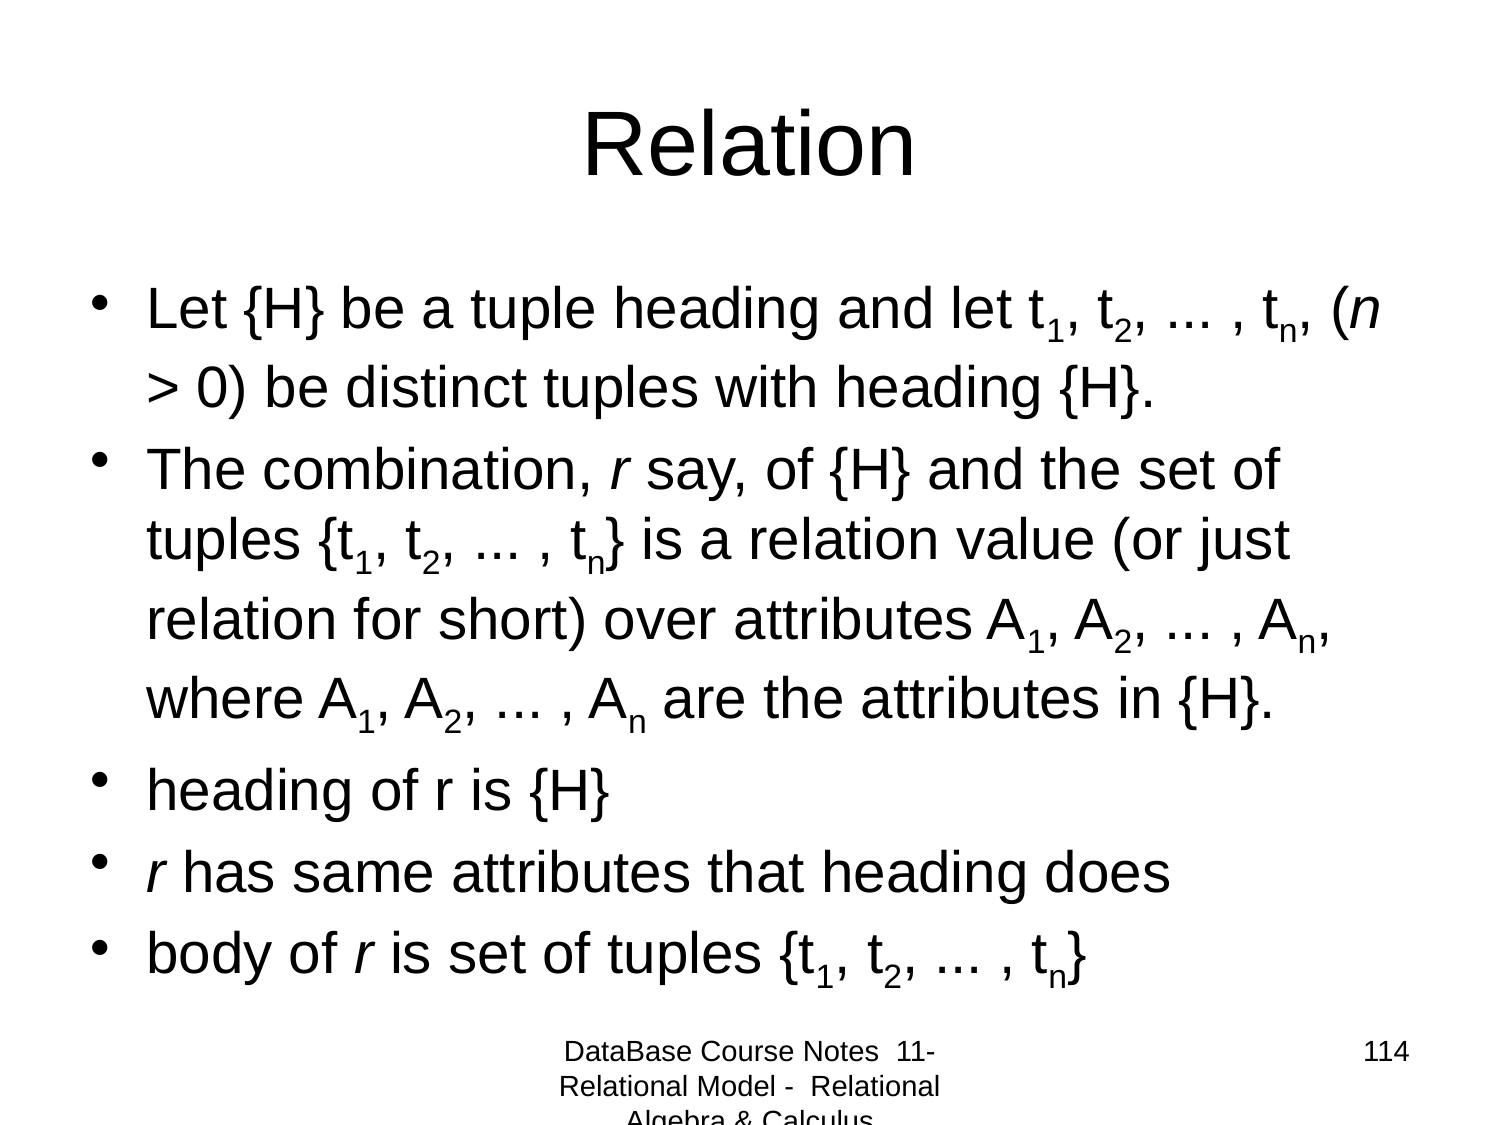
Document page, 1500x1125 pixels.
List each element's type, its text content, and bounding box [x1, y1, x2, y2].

slide_number 114 [1074, 1024, 1426, 1103]
footer DataBase Course Notes 11- Relational Model - Relational Algebra & Calculus [512, 1024, 988, 1103]
list Let {H} be a tuple heading and let t1, t2, ... , tn, (n > 0) be distinct tuples with heading {H}. The combination, r say, of {H} and the set of tuples {t1, t2, ... , tn} is a relation value (or just relation for short) over attributes A1, A2, ... , An, where A1, A2, ... , An are the attributes in {H}. heading of r is {H} r has same attributes that heading does body of r is set of tuples {t1, t2, ... , tn} [74, 262, 1426, 1006]
title Relation [74, 44, 1426, 233]
